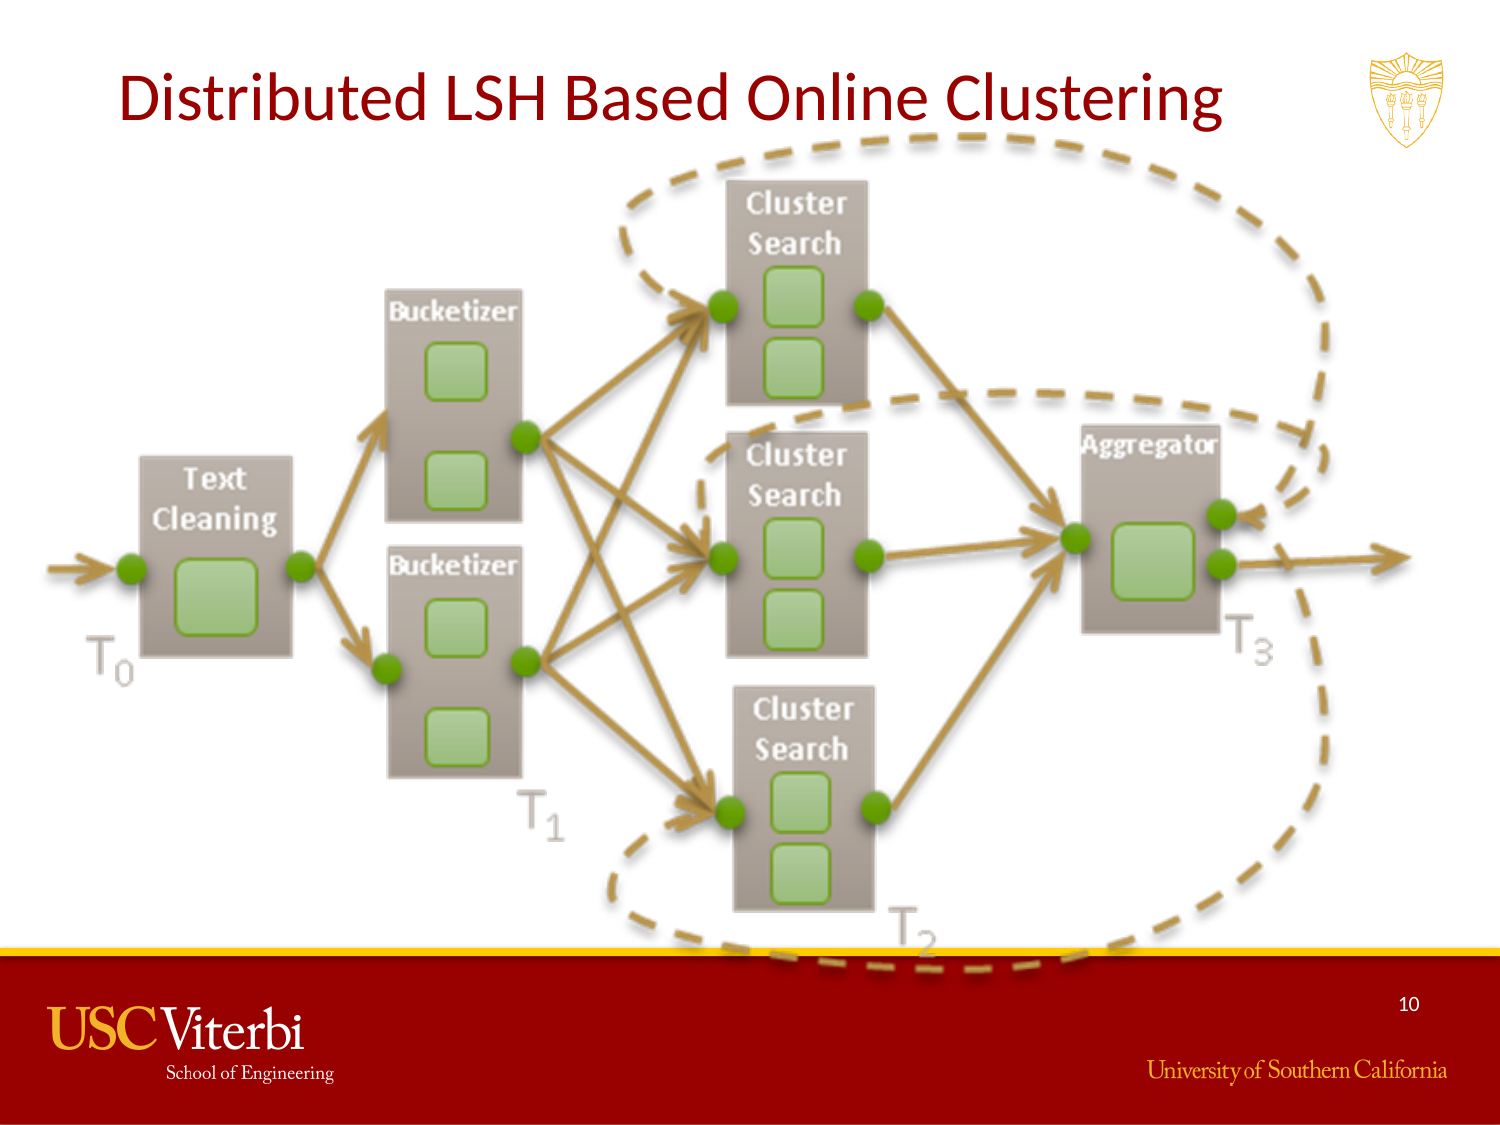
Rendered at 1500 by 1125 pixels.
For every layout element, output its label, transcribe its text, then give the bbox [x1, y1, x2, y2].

picture [31, 39, 1469, 1000]
picture [1147, 1059, 1447, 1086]
title Distributed LSH Based Online Clustering [34, 20, 1310, 123]
picture [47, 1006, 334, 1084]
